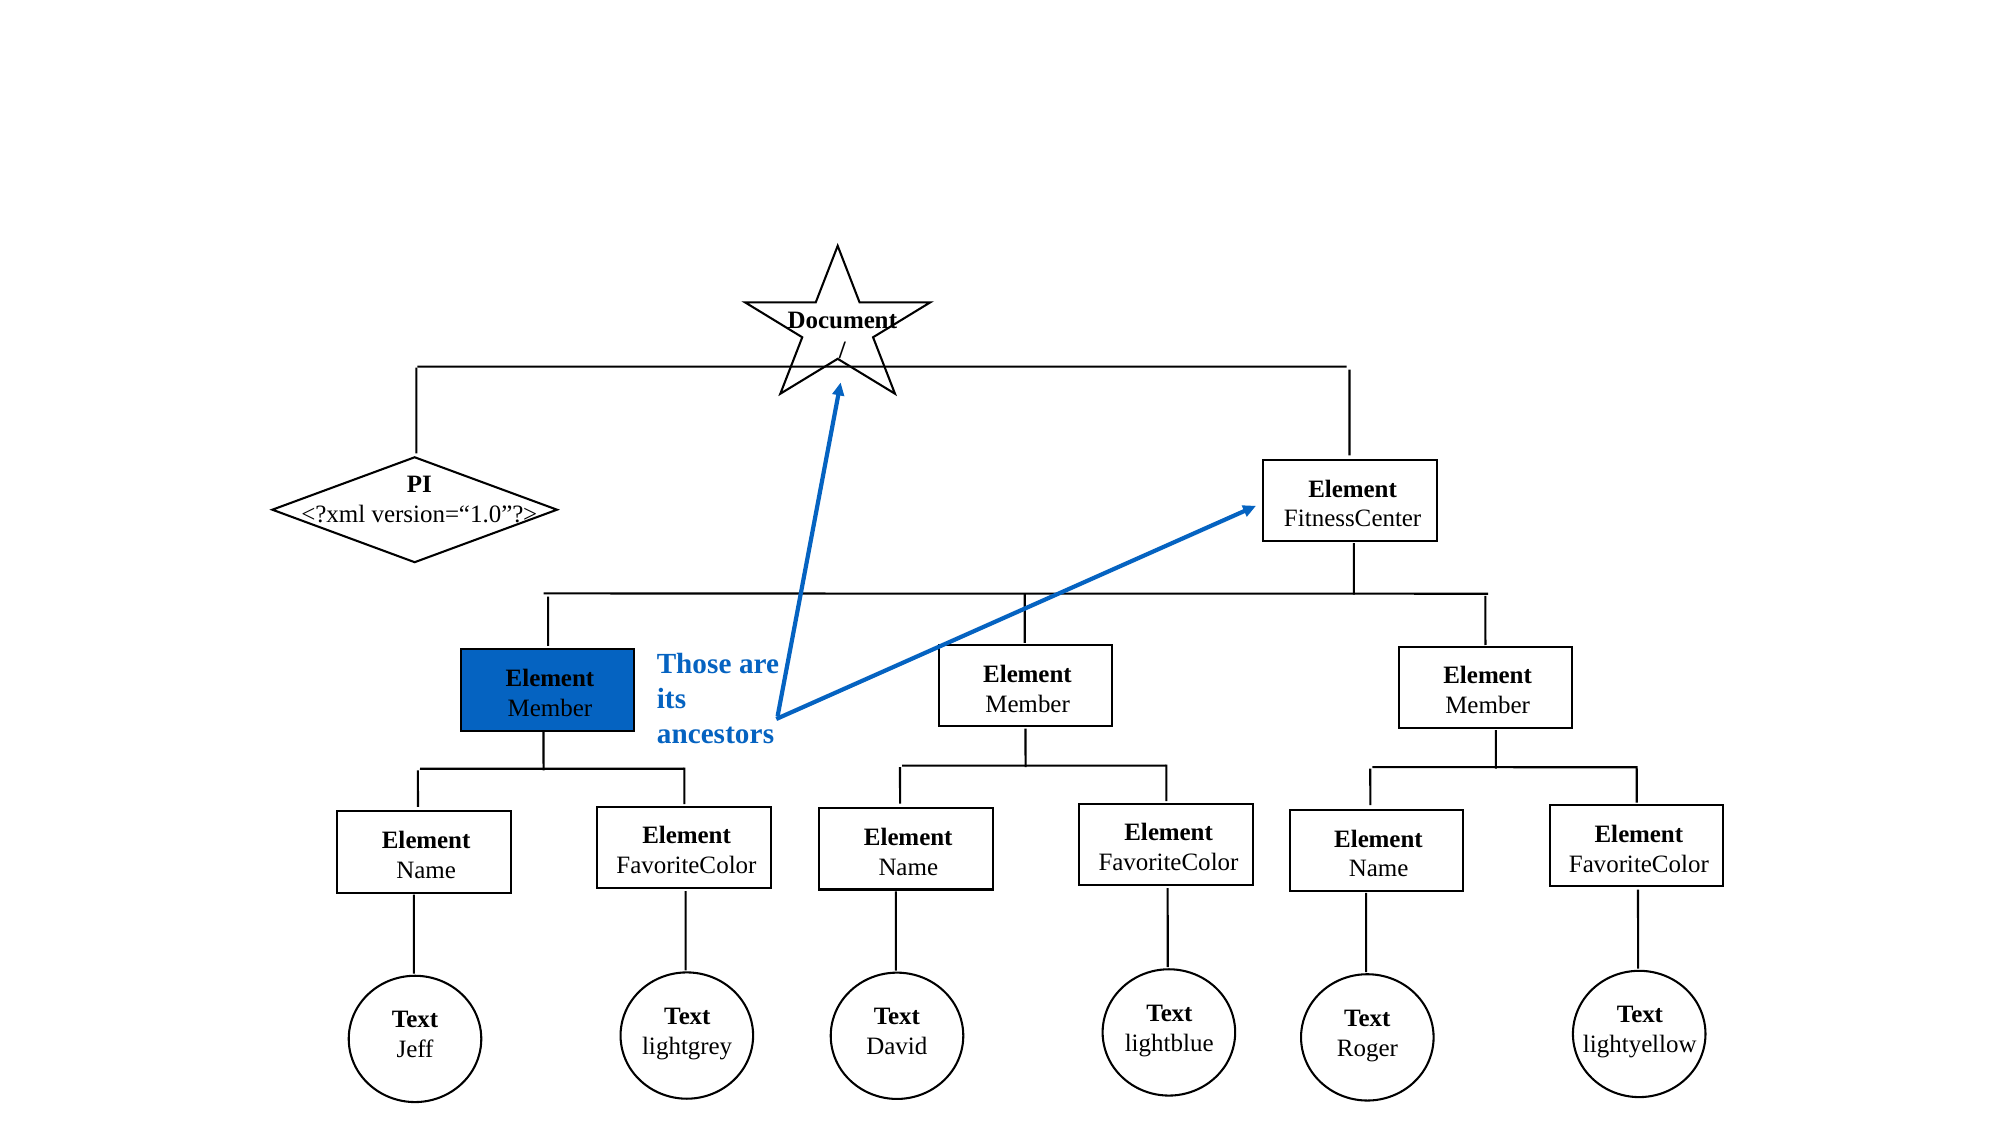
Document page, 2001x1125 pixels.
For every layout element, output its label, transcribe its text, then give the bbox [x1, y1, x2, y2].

text_box Text Jeff [376, 995, 453, 1070]
text_box [1591, 970, 1687, 990]
text_box Text Roger [1321, 993, 1413, 1069]
text_box Element Name [366, 816, 486, 891]
text_box [748, 1011, 754, 1060]
text_box Element FitnessCenter [1268, 464, 1437, 540]
text_box Element FavoriteColor [1083, 808, 1254, 883]
text_box Element FavoriteColor [601, 811, 772, 887]
text_box Element Member [490, 654, 610, 729]
text_box PI <?xml version=“1.0”?> [286, 460, 553, 535]
text_box Element Name [848, 813, 968, 888]
text_box [938, 645, 1112, 727]
text_box Element Member [968, 649, 1087, 725]
text_box [1289, 809, 1463, 892]
text_box [348, 975, 482, 1103]
text_box Text lightyellow [1567, 990, 1712, 1065]
text_box [620, 1008, 627, 1063]
text_box [1263, 459, 1437, 542]
text_box [1301, 974, 1434, 1101]
text_box [780, 371, 818, 394]
text_box [776, 505, 1256, 720]
text_box [857, 371, 895, 394]
text_box [913, 302, 931, 313]
text_box [1121, 969, 1217, 988]
text_box [819, 808, 993, 890]
text_box [830, 972, 964, 1099]
text_box [460, 649, 635, 731]
text_box [1111, 1064, 1227, 1096]
text_box [638, 972, 735, 992]
text_box [1398, 646, 1573, 728]
text_box [1102, 1005, 1109, 1060]
text_box [340, 535, 489, 563]
text_box Element Name [1319, 814, 1438, 890]
text_box [744, 302, 772, 319]
text_box Text David [851, 992, 943, 1067]
text_box [1581, 1065, 1697, 1098]
text_box Text lightgrey [627, 992, 748, 1067]
text_box Document / [772, 367, 913, 371]
text_box Element FavoriteColor [1553, 810, 1725, 885]
text_box [629, 1067, 745, 1099]
text_box [1549, 805, 1724, 887]
text_box [818, 245, 858, 296]
text_box [1079, 803, 1253, 885]
text_box Element Member [1428, 651, 1548, 726]
text_box [597, 806, 771, 888]
text_box [777, 382, 845, 717]
text_box Document / [772, 296, 913, 366]
text_box [337, 811, 511, 893]
text_box [1229, 1005, 1236, 1060]
text_box Those are its ancestors [642, 636, 813, 757]
text_box Text lightblue [1109, 988, 1229, 1064]
text_box [272, 504, 286, 515]
